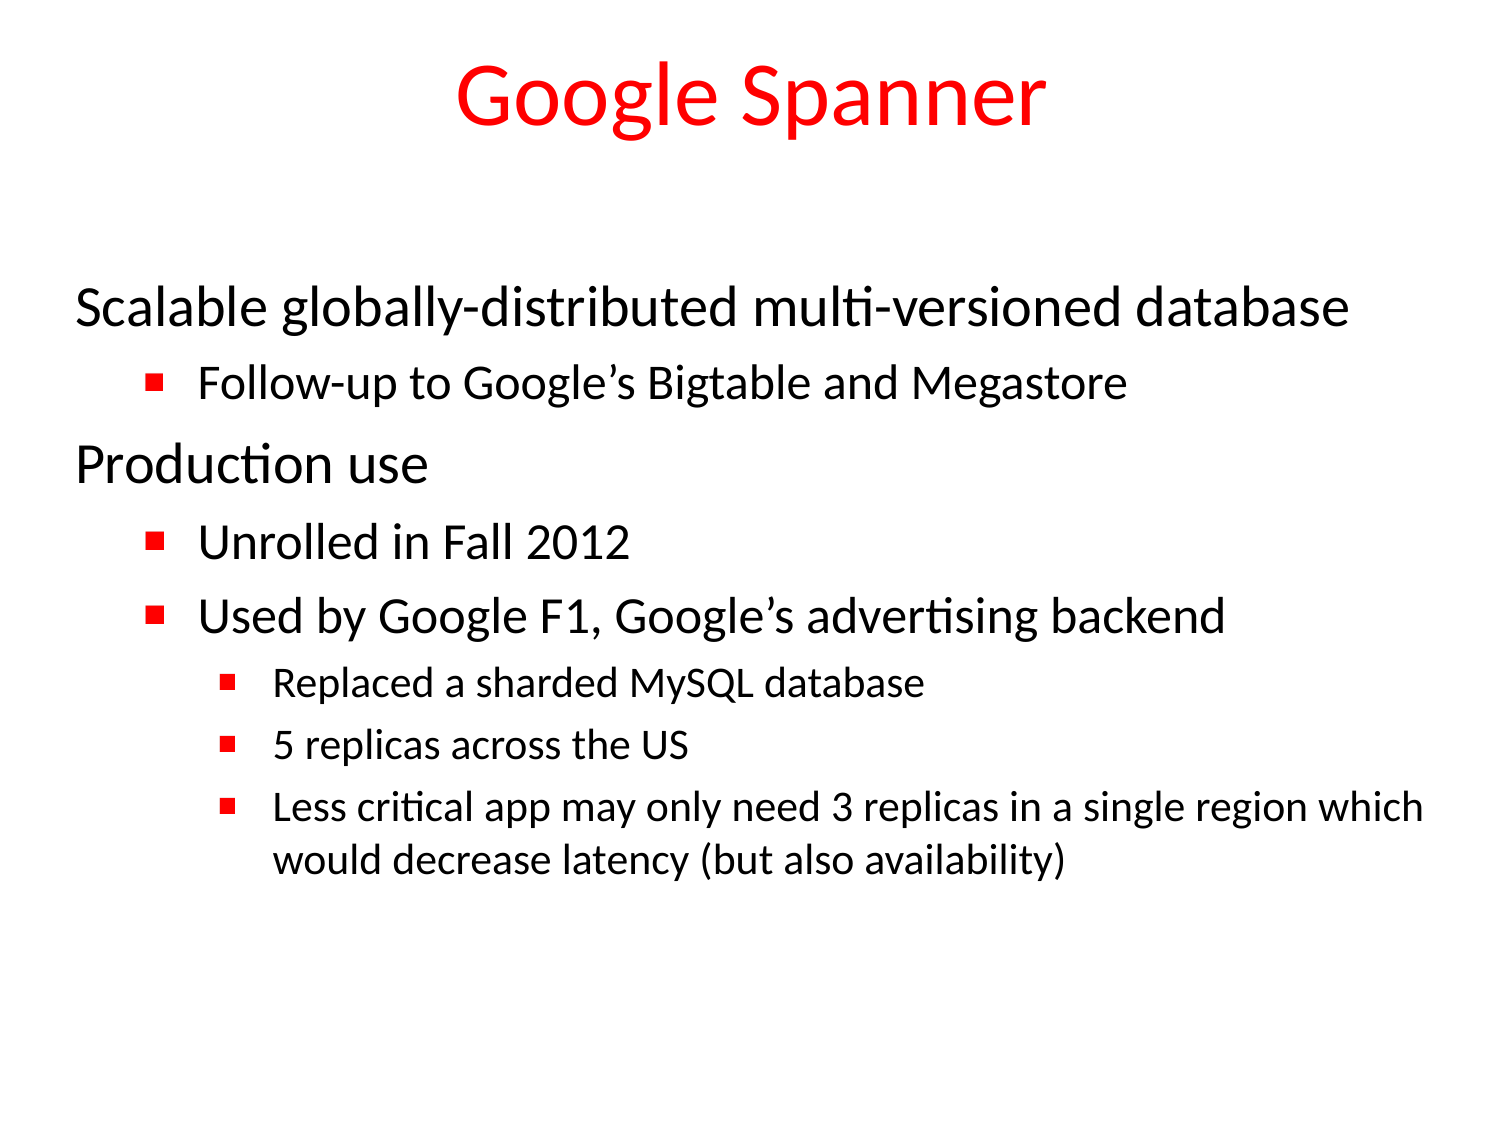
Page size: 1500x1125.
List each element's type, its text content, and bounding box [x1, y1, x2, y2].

picture [141, 369, 163, 391]
list Scalable globally-distributed multi-versioned database Follow-up to Google’s Bigtable and Megastore Production use Unrolled in Fall 2012 Used by Google F1, Google’s advertising backend Replaced a sharded MySQL database 5 replicas across the US Less critical app may only need 3 replicas in a single region which would decrease latency (but also availability) [0, 267, 1500, 1125]
picture [216, 732, 235, 752]
picture [216, 670, 235, 690]
picture [141, 527, 164, 550]
picture [141, 601, 164, 624]
title Google Spanner [2, 0, 1500, 189]
picture [216, 794, 235, 814]
